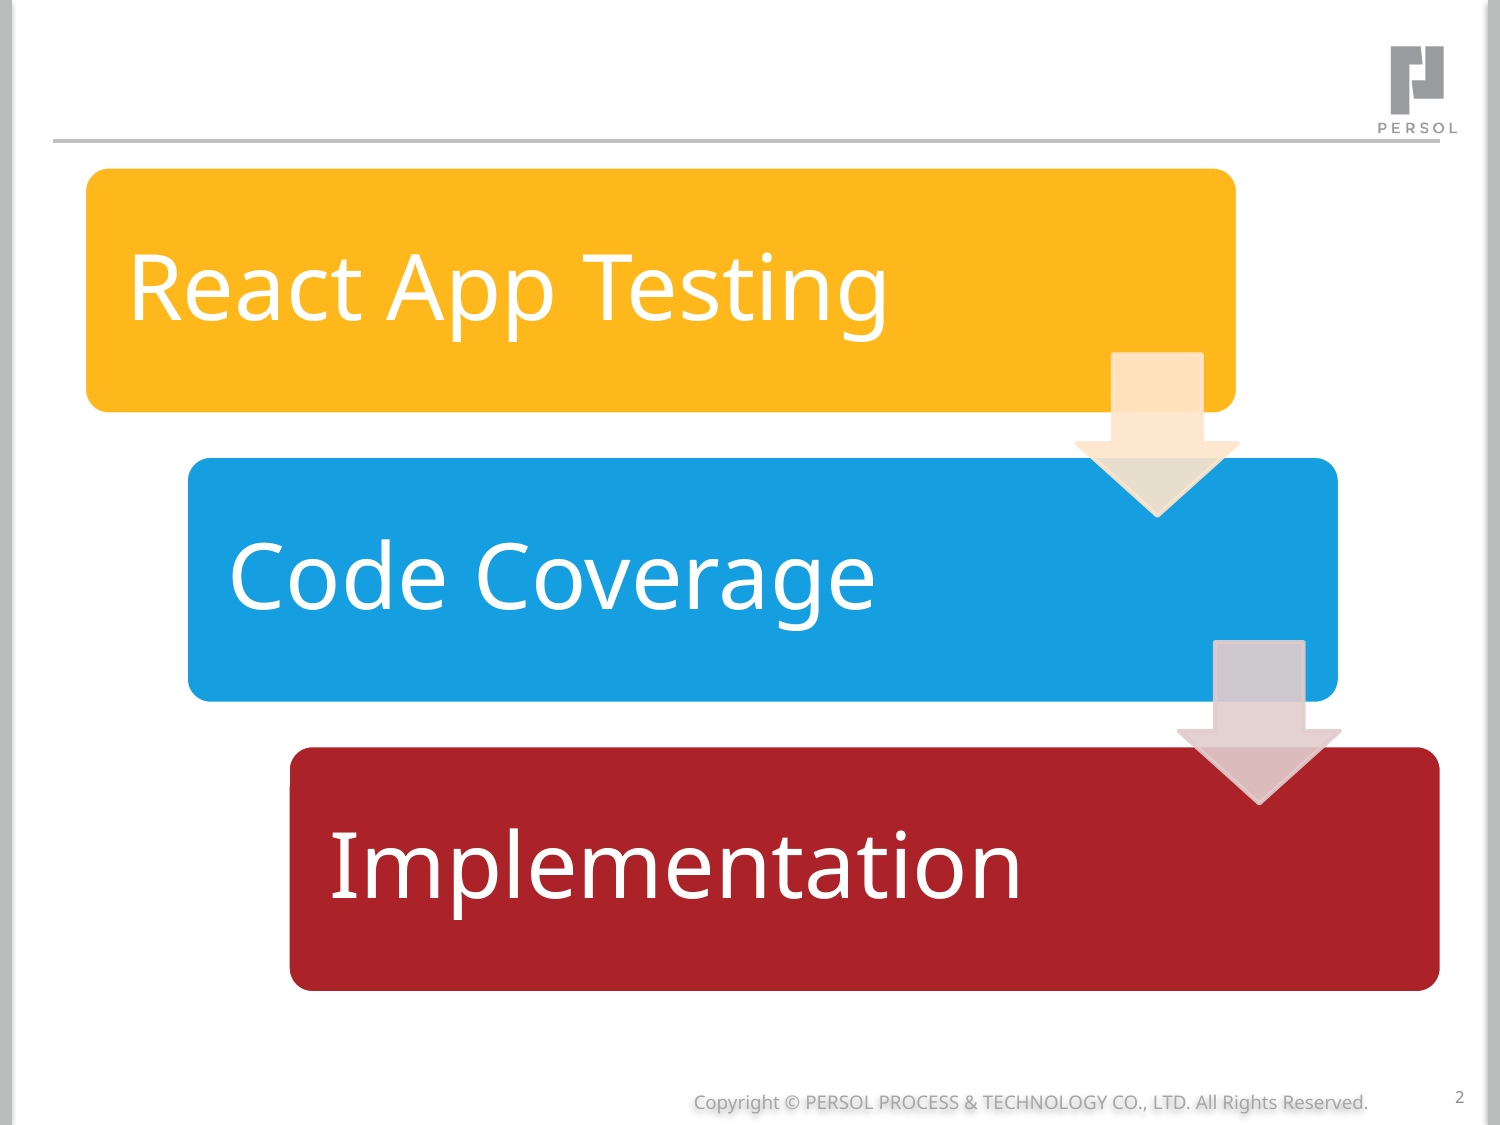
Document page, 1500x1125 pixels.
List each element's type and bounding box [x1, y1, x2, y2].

picture [1357, 25, 1478, 154]
text_box [83, 166, 1442, 994]
